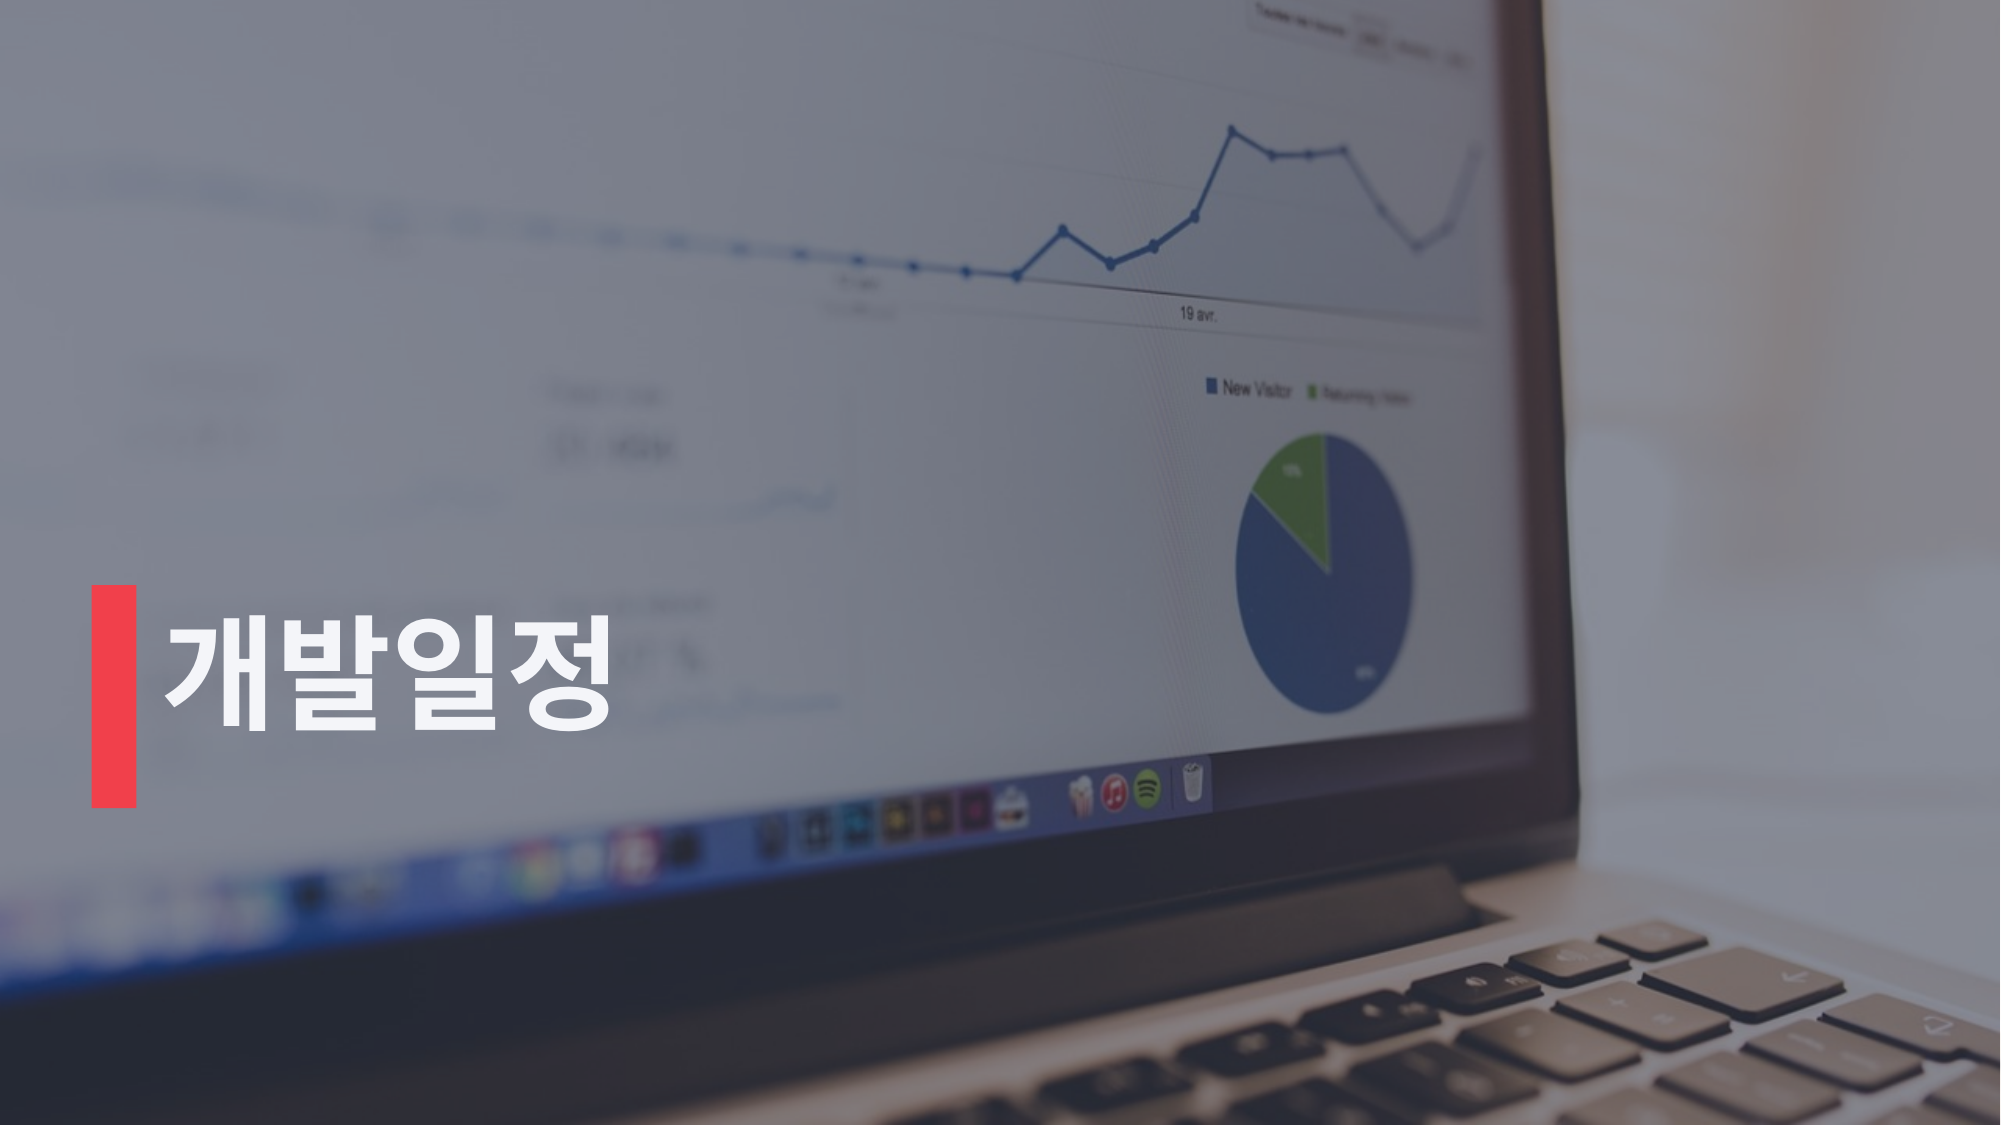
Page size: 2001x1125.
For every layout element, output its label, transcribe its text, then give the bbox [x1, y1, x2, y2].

title 개발일정 [146, 591, 1490, 755]
